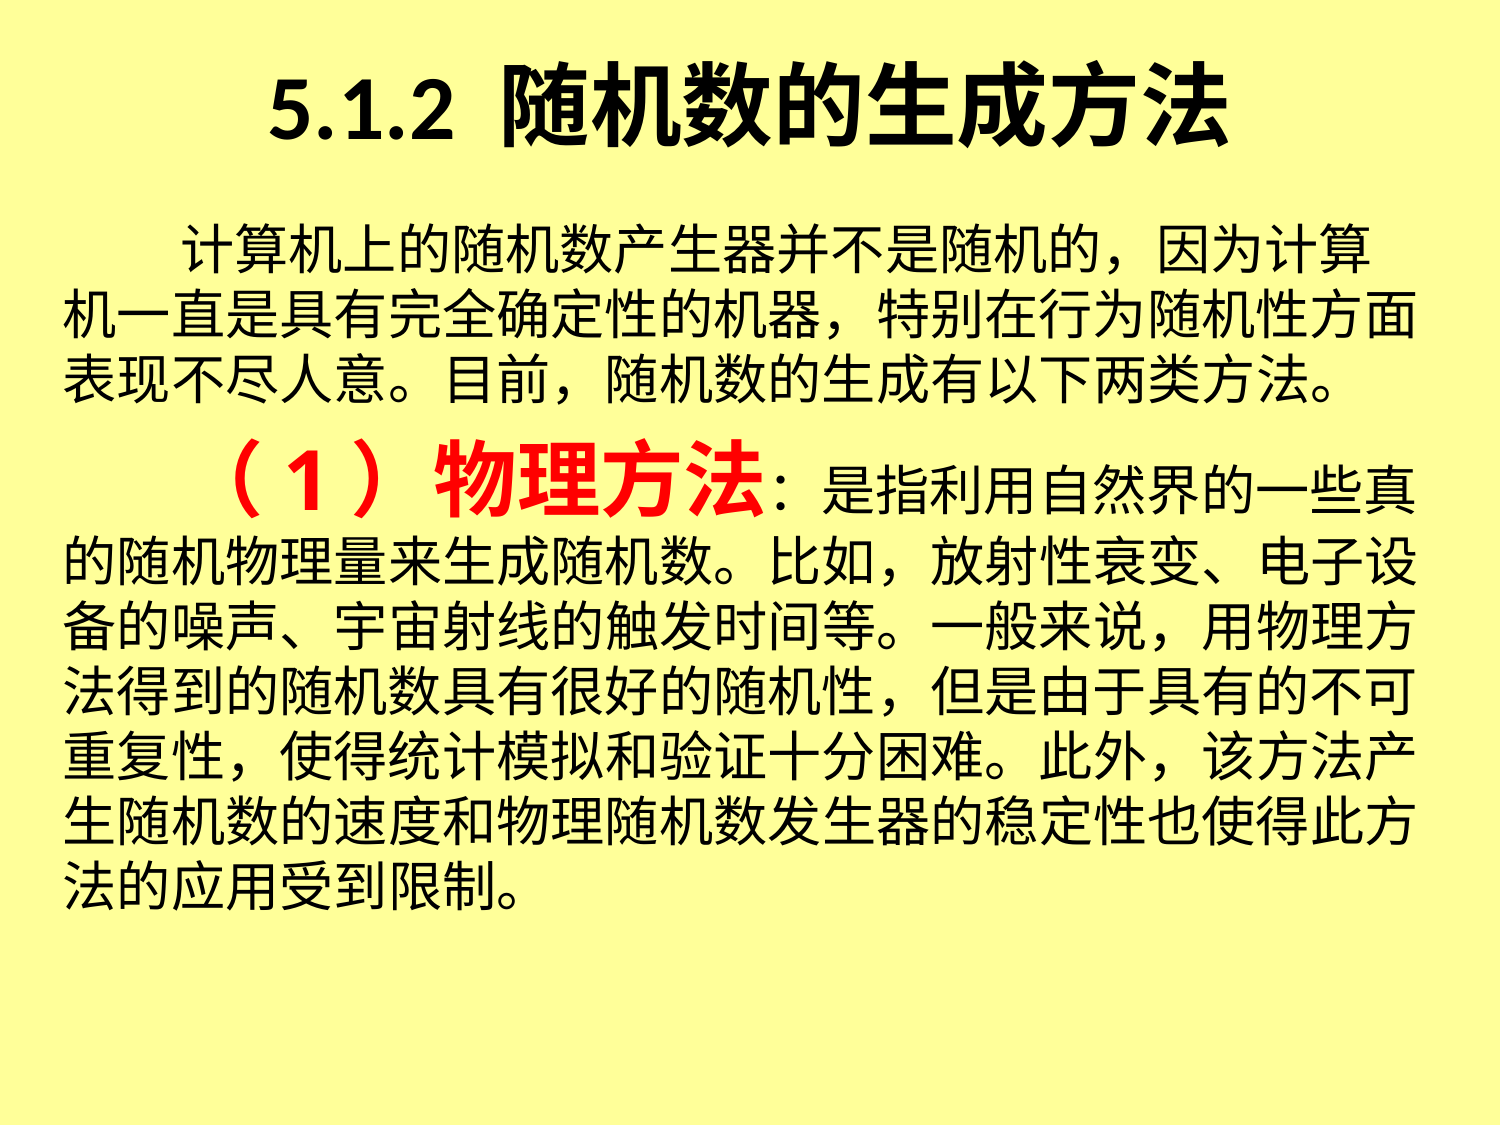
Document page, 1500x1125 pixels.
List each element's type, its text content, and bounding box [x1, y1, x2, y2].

title 5.1.2 随机数的生成方法 [112, 20, 1388, 185]
list 计算机上的随机数产生器并不是随机的，因为计算机一直是具有完全确定性的机器，特别在行为随机性方面表现不尽人意。目前，随机数的生成有以下两类方法。 （1）物理方法：是指利用自然界的一些真的随机物理量来生成随机数。比如，放射性衰变、电子设备的噪声、宇宙射线的触发时间等。一般来说，用物理方法得到的随机数具有很好的随机性，但是由于具有的不可重复性，使得统计模拟和验证十分困难。此外，该方法产生随机数的速度和物理随机数发生器的稳定性也使得此方法的应用受到限制。 [47, 208, 1436, 1000]
